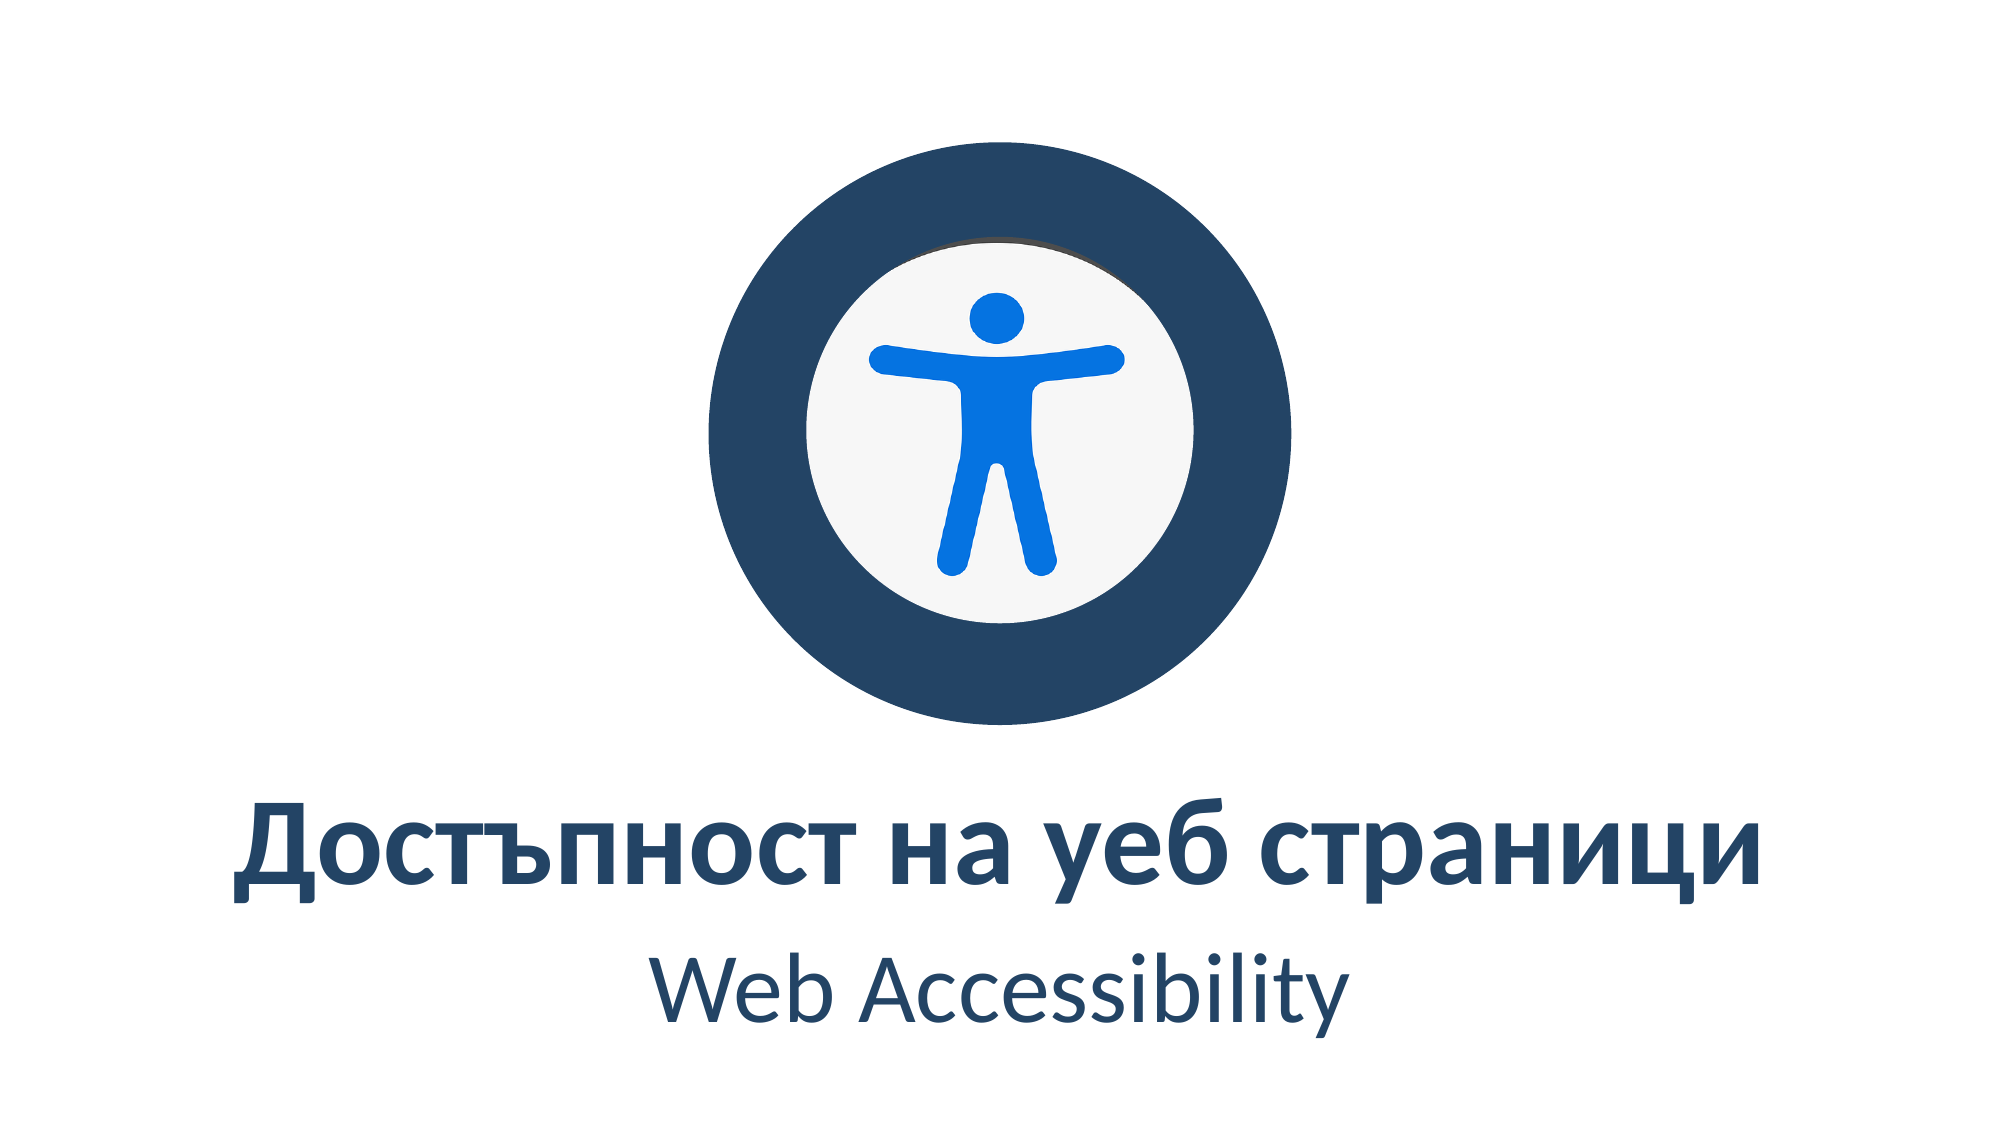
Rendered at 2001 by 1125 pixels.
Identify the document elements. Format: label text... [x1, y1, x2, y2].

title Достъпност на уеб страници [100, 771, 1900, 898]
subtitle Web Accessibility [100, 916, 1900, 1043]
picture [806, 236, 1194, 624]
